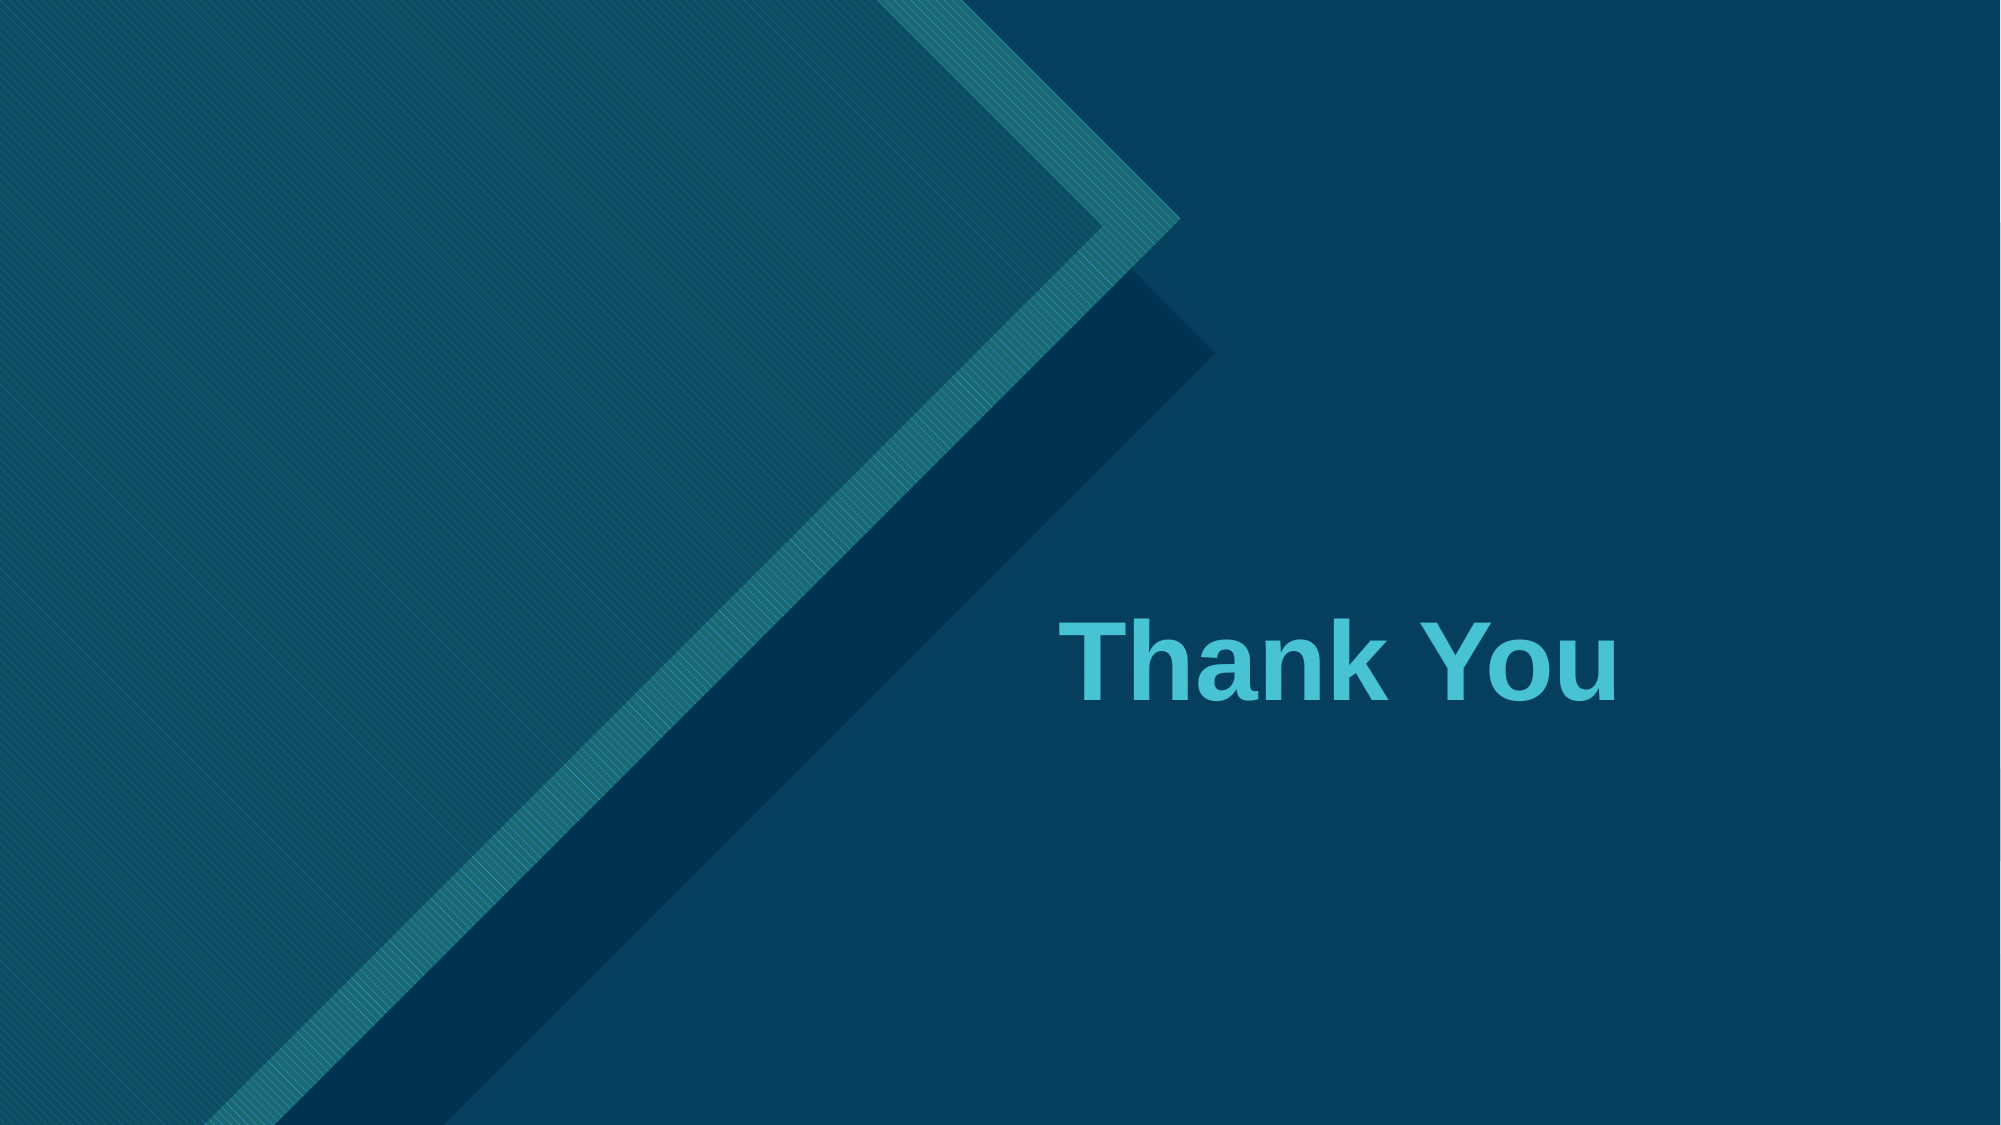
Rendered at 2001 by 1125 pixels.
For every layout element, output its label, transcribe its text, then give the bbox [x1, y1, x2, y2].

title Thank You [1043, 562, 1855, 767]
